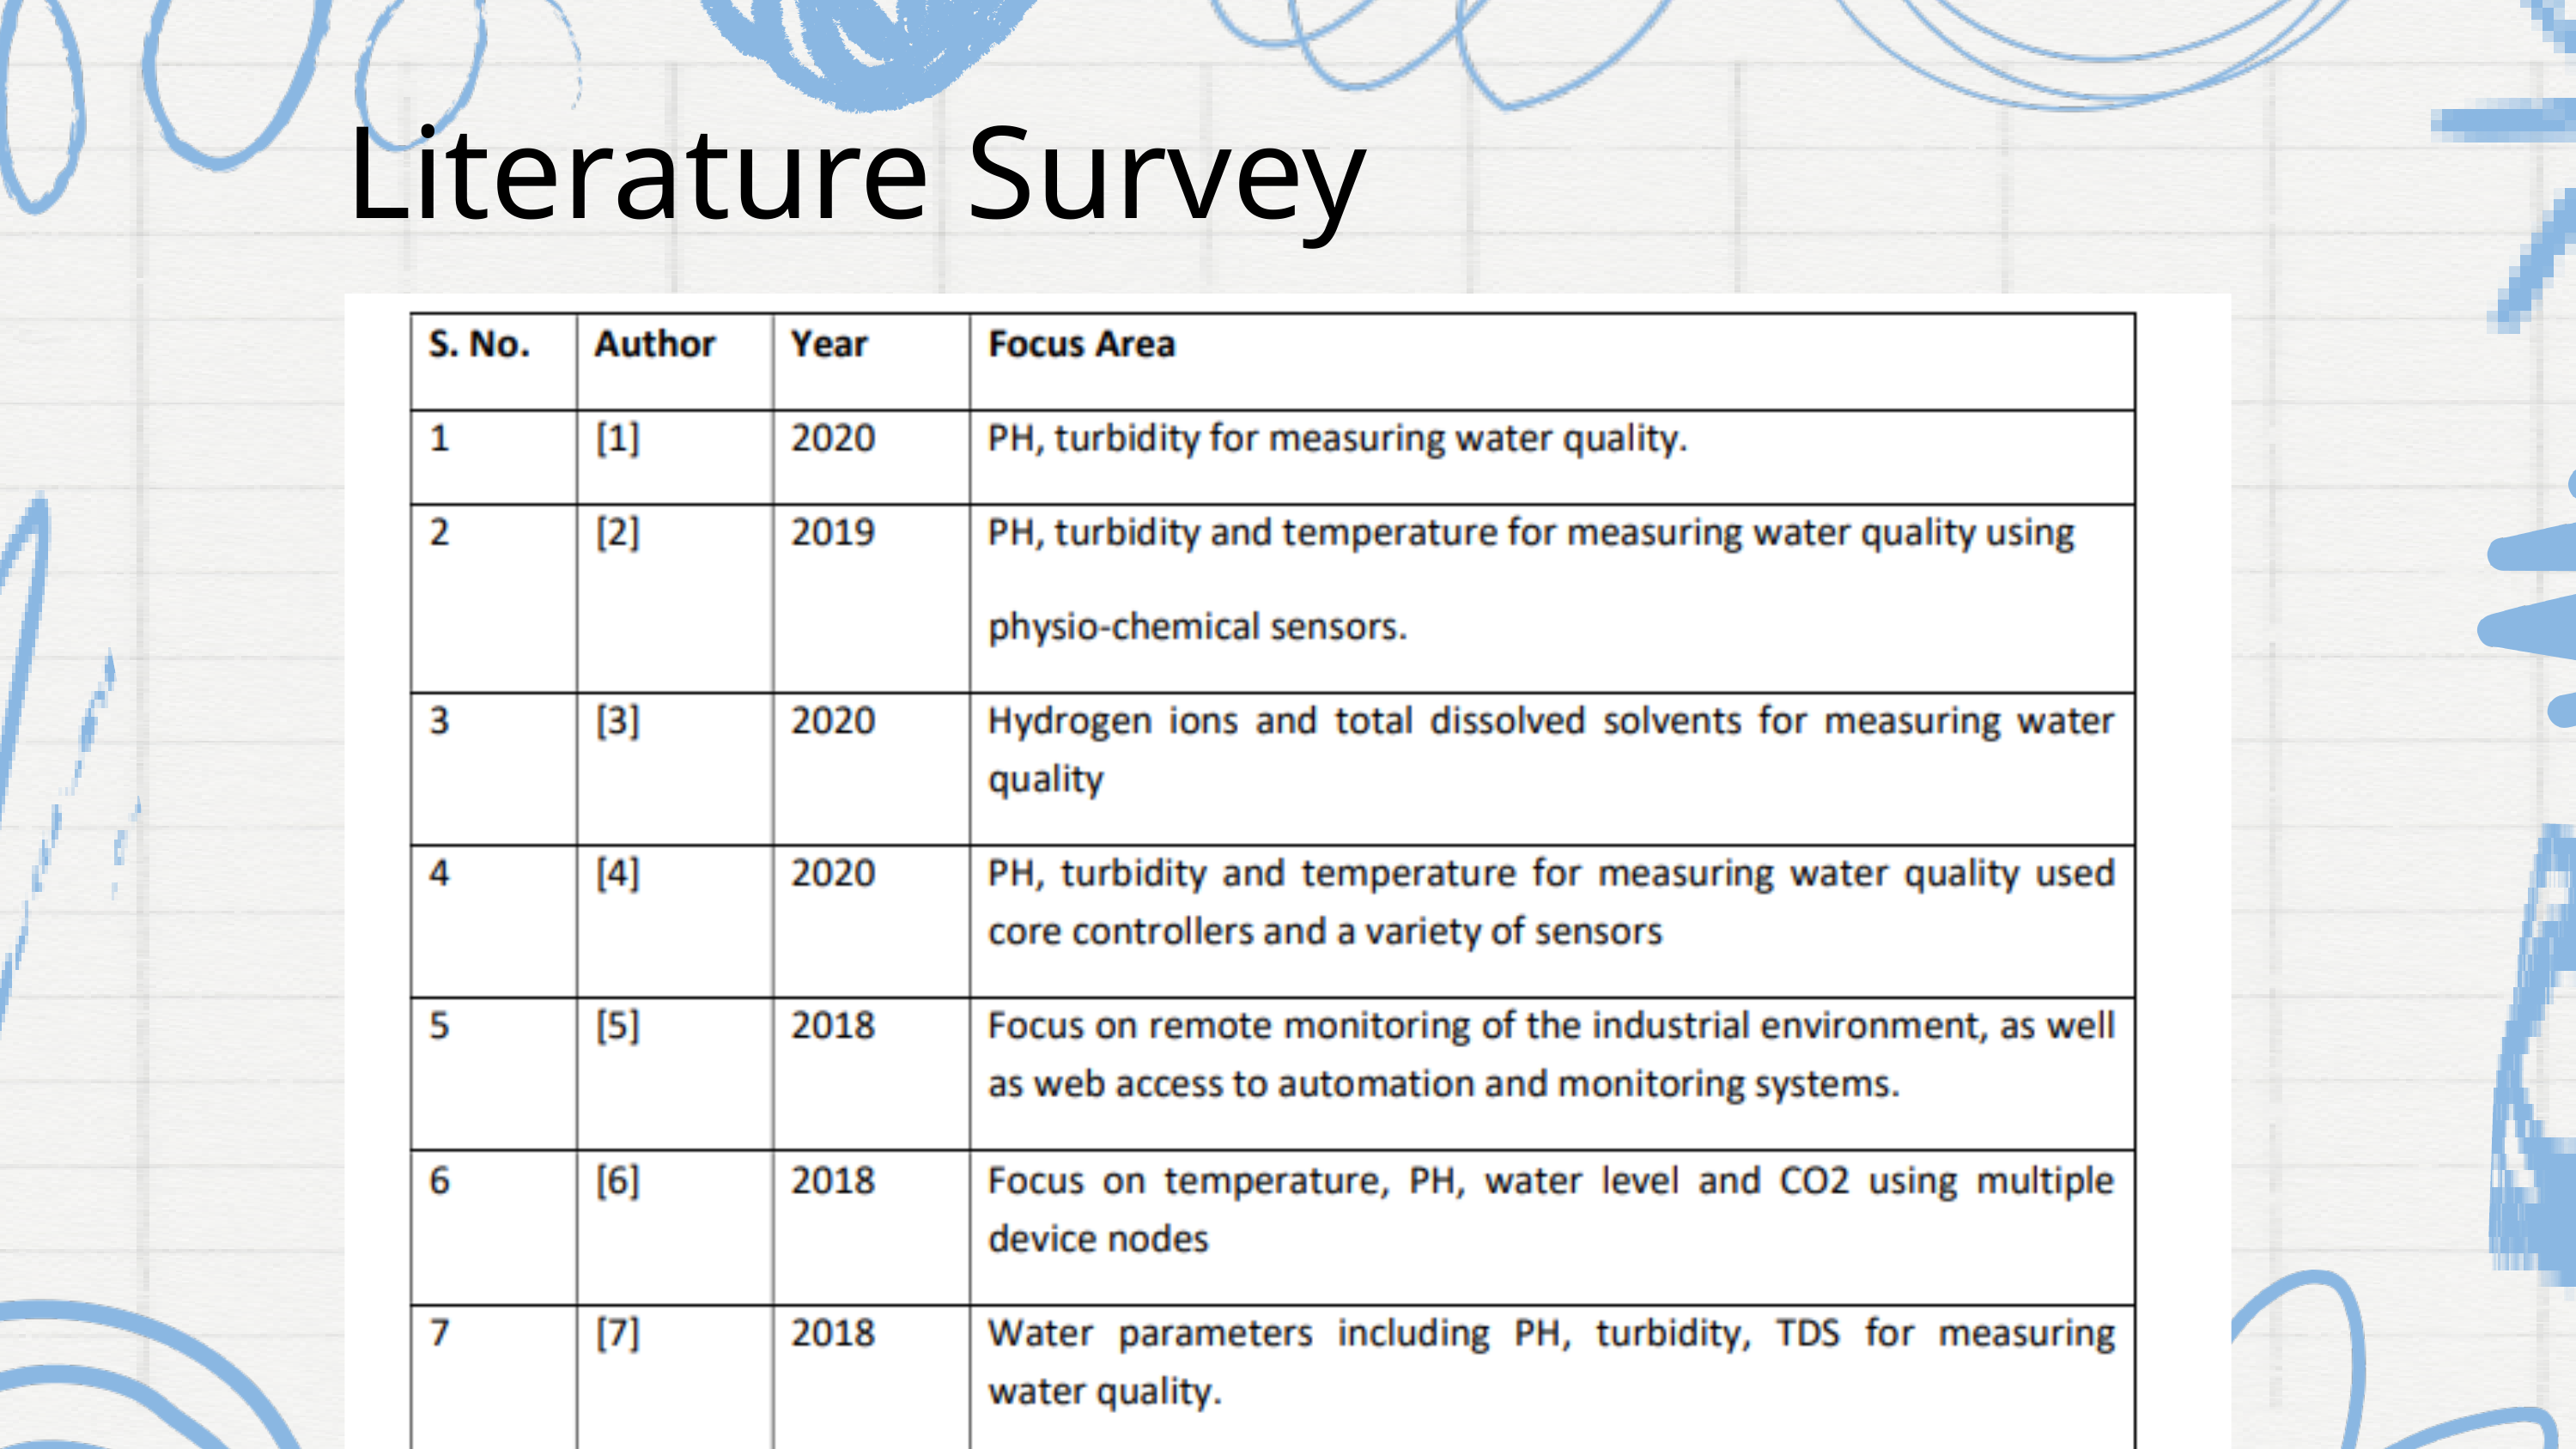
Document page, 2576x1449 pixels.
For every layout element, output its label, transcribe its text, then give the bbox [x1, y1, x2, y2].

text_box [344, 294, 2232, 1449]
text_box [0, 333, 181, 1046]
text_box [0, 1270, 344, 1449]
text_box [2431, 0, 2576, 334]
text_box [0, 0, 583, 216]
text_box Literature Survey [344, 119, 1485, 245]
text_box [1092, 0, 1830, 115]
text_box [2486, 822, 2576, 1301]
text_box [0, 0, 2502, 1270]
text_box [1803, 0, 2409, 116]
text_box [684, 0, 1092, 115]
text_box [2464, 334, 2576, 838]
text_box [2232, 1270, 2576, 1449]
